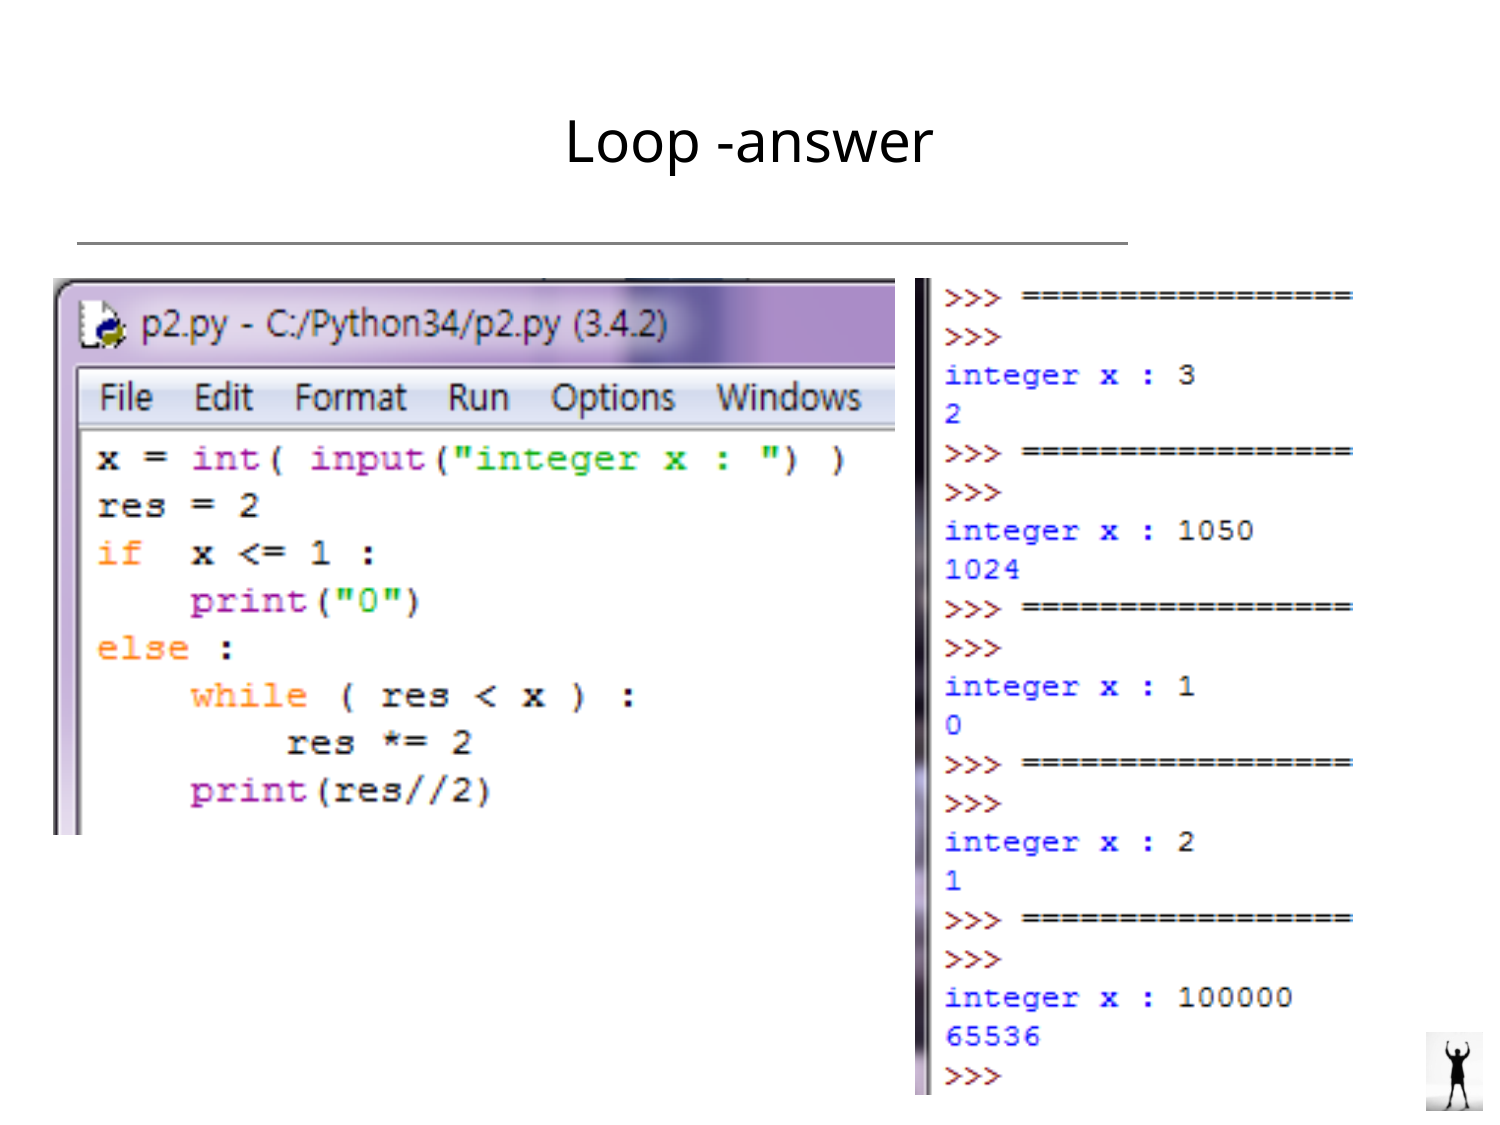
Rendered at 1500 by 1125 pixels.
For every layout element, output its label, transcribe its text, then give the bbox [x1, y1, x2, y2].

picture [1426, 1032, 1483, 1111]
title Loop -answer [75, 45, 1425, 233]
picture [915, 278, 1353, 1096]
picture [52, 278, 895, 835]
